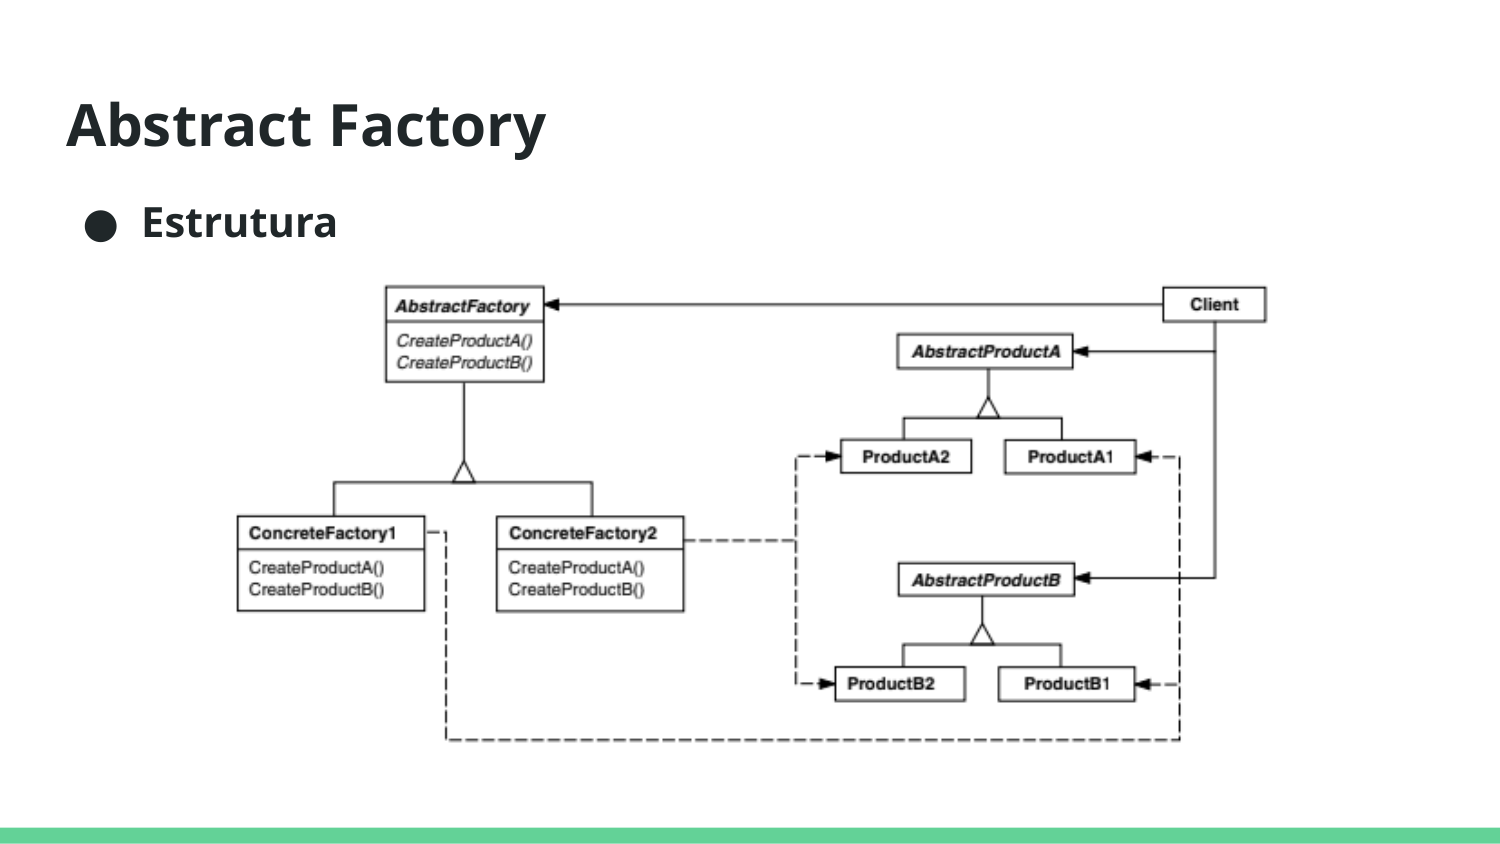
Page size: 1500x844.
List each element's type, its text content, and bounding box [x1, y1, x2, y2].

title Abstract Factory [51, 72, 1449, 167]
title Estrutura [51, 180, 1471, 261]
picture [201, 260, 1324, 779]
